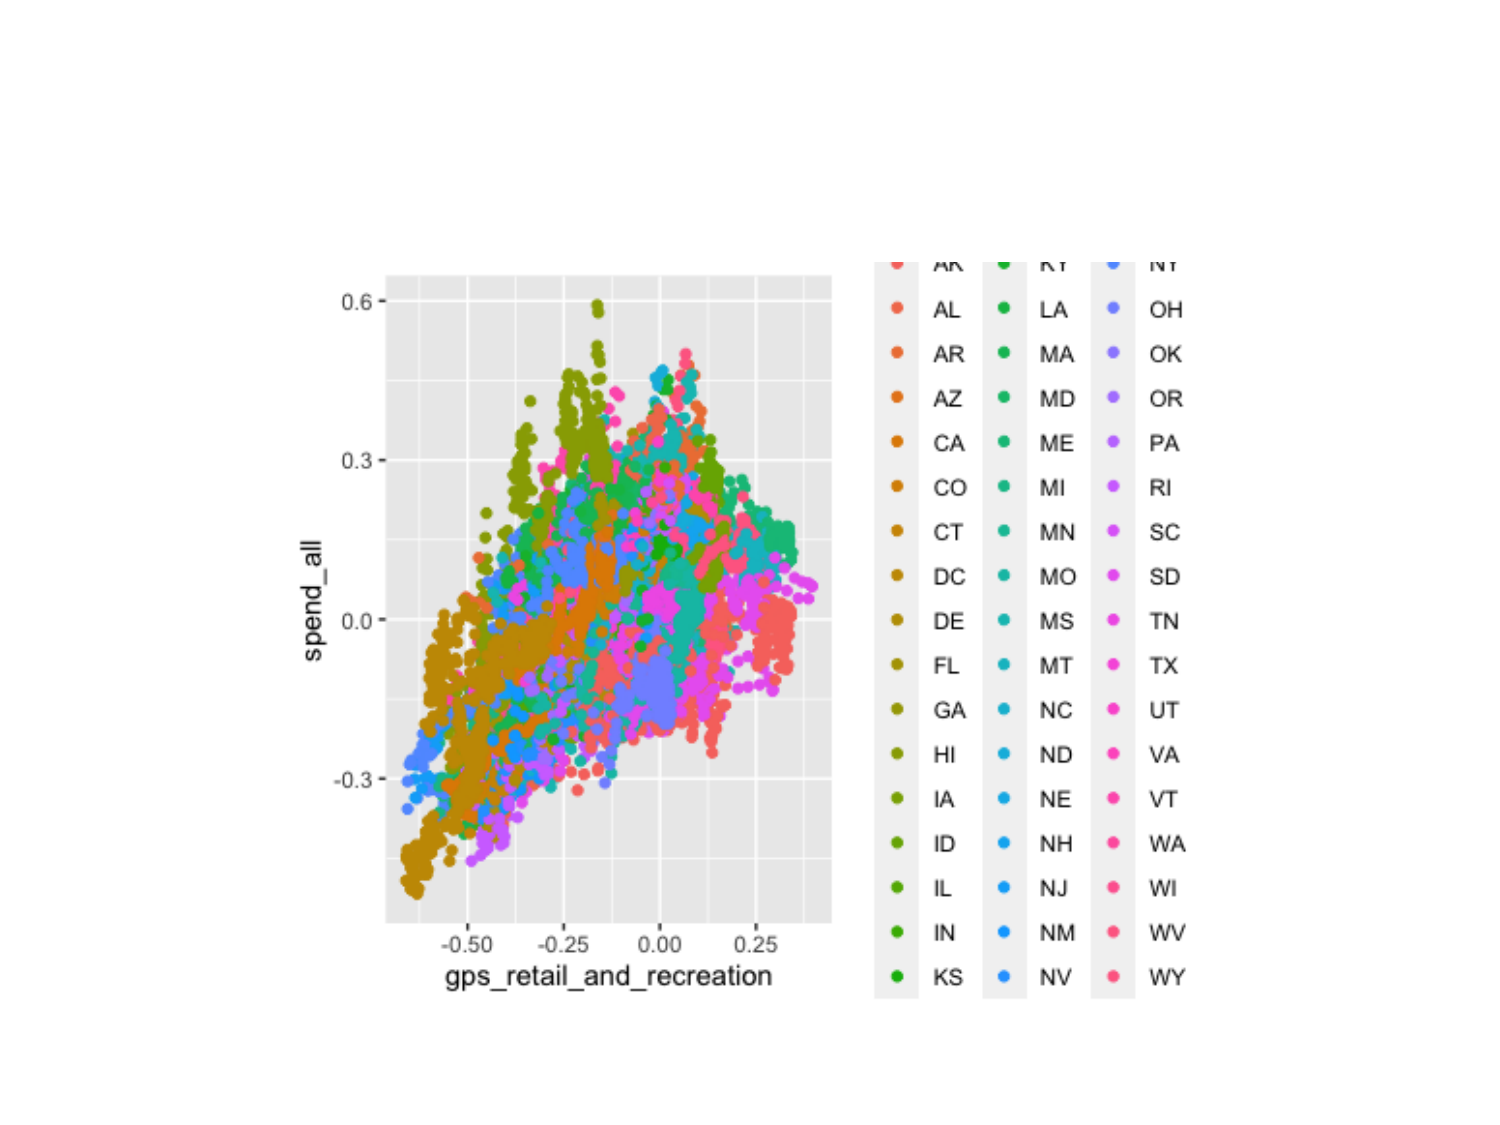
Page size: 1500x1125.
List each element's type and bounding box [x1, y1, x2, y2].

picture [287, 262, 1215, 1005]
